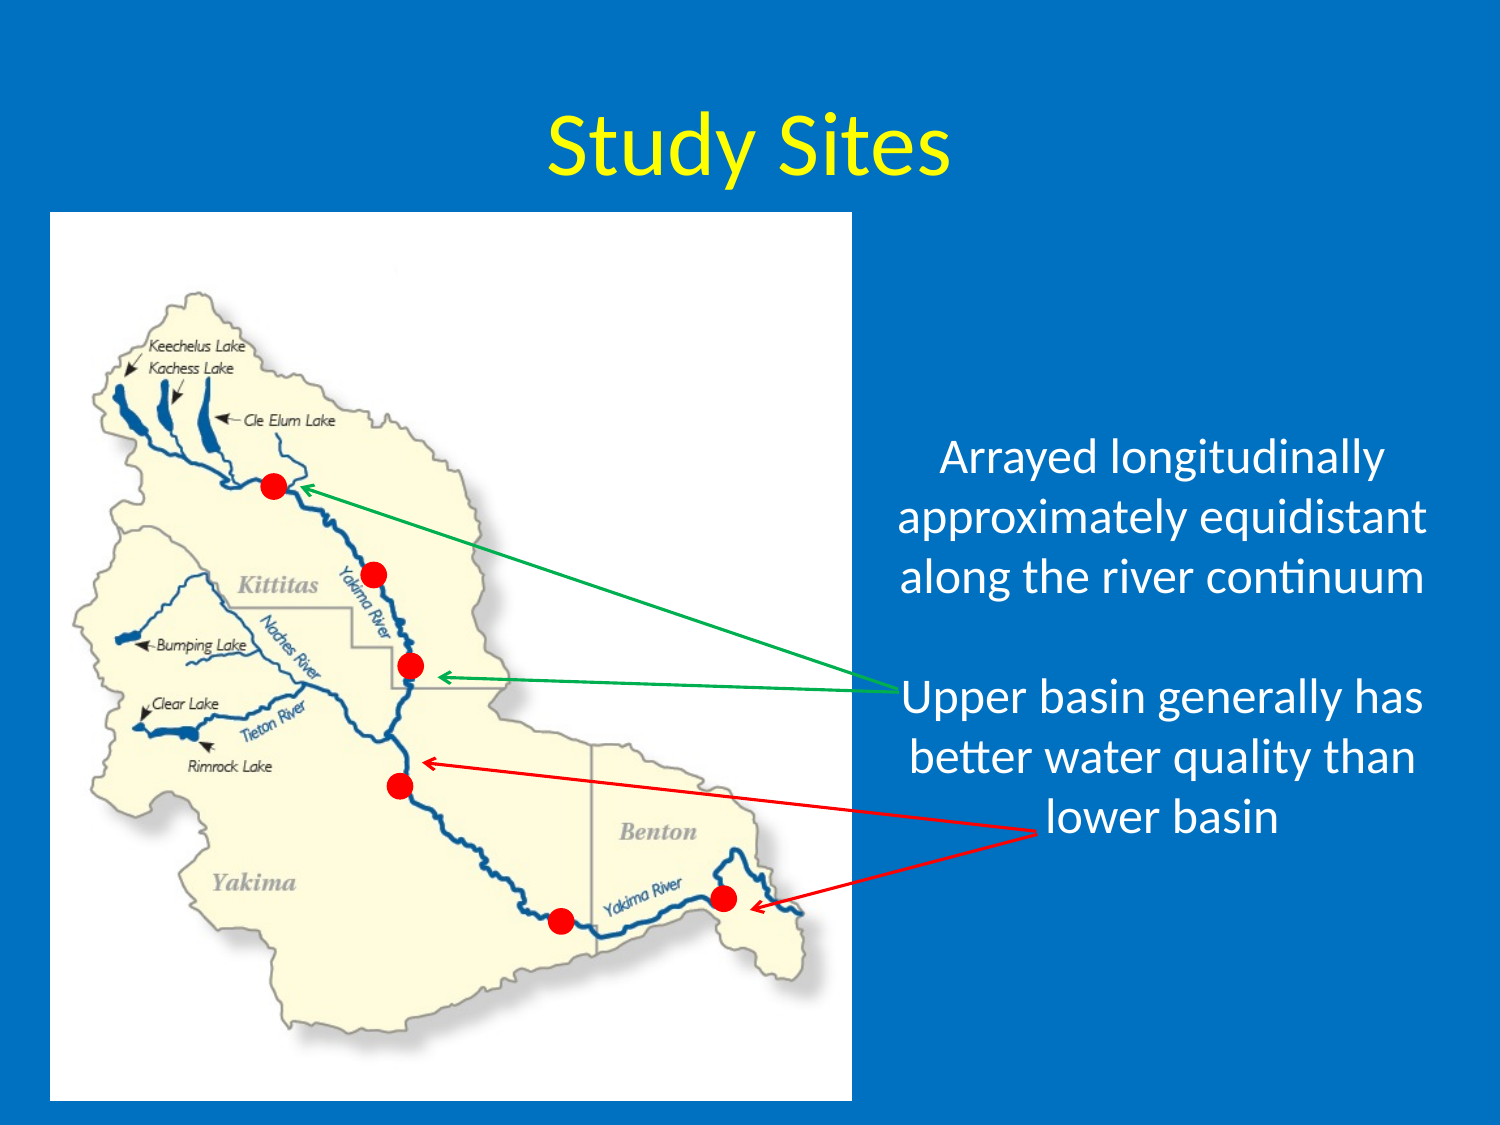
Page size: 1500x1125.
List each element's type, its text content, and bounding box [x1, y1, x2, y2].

text_box Arrayed longitudinally approximately equidistant along the river continuum Upper basin generally has better water quality than lower basin [881, 416, 1444, 911]
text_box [299, 486, 899, 690]
title Study Sites [75, 45, 1425, 233]
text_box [437, 676, 900, 693]
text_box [49, 212, 853, 1101]
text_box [749, 834, 1038, 911]
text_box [421, 762, 1037, 832]
